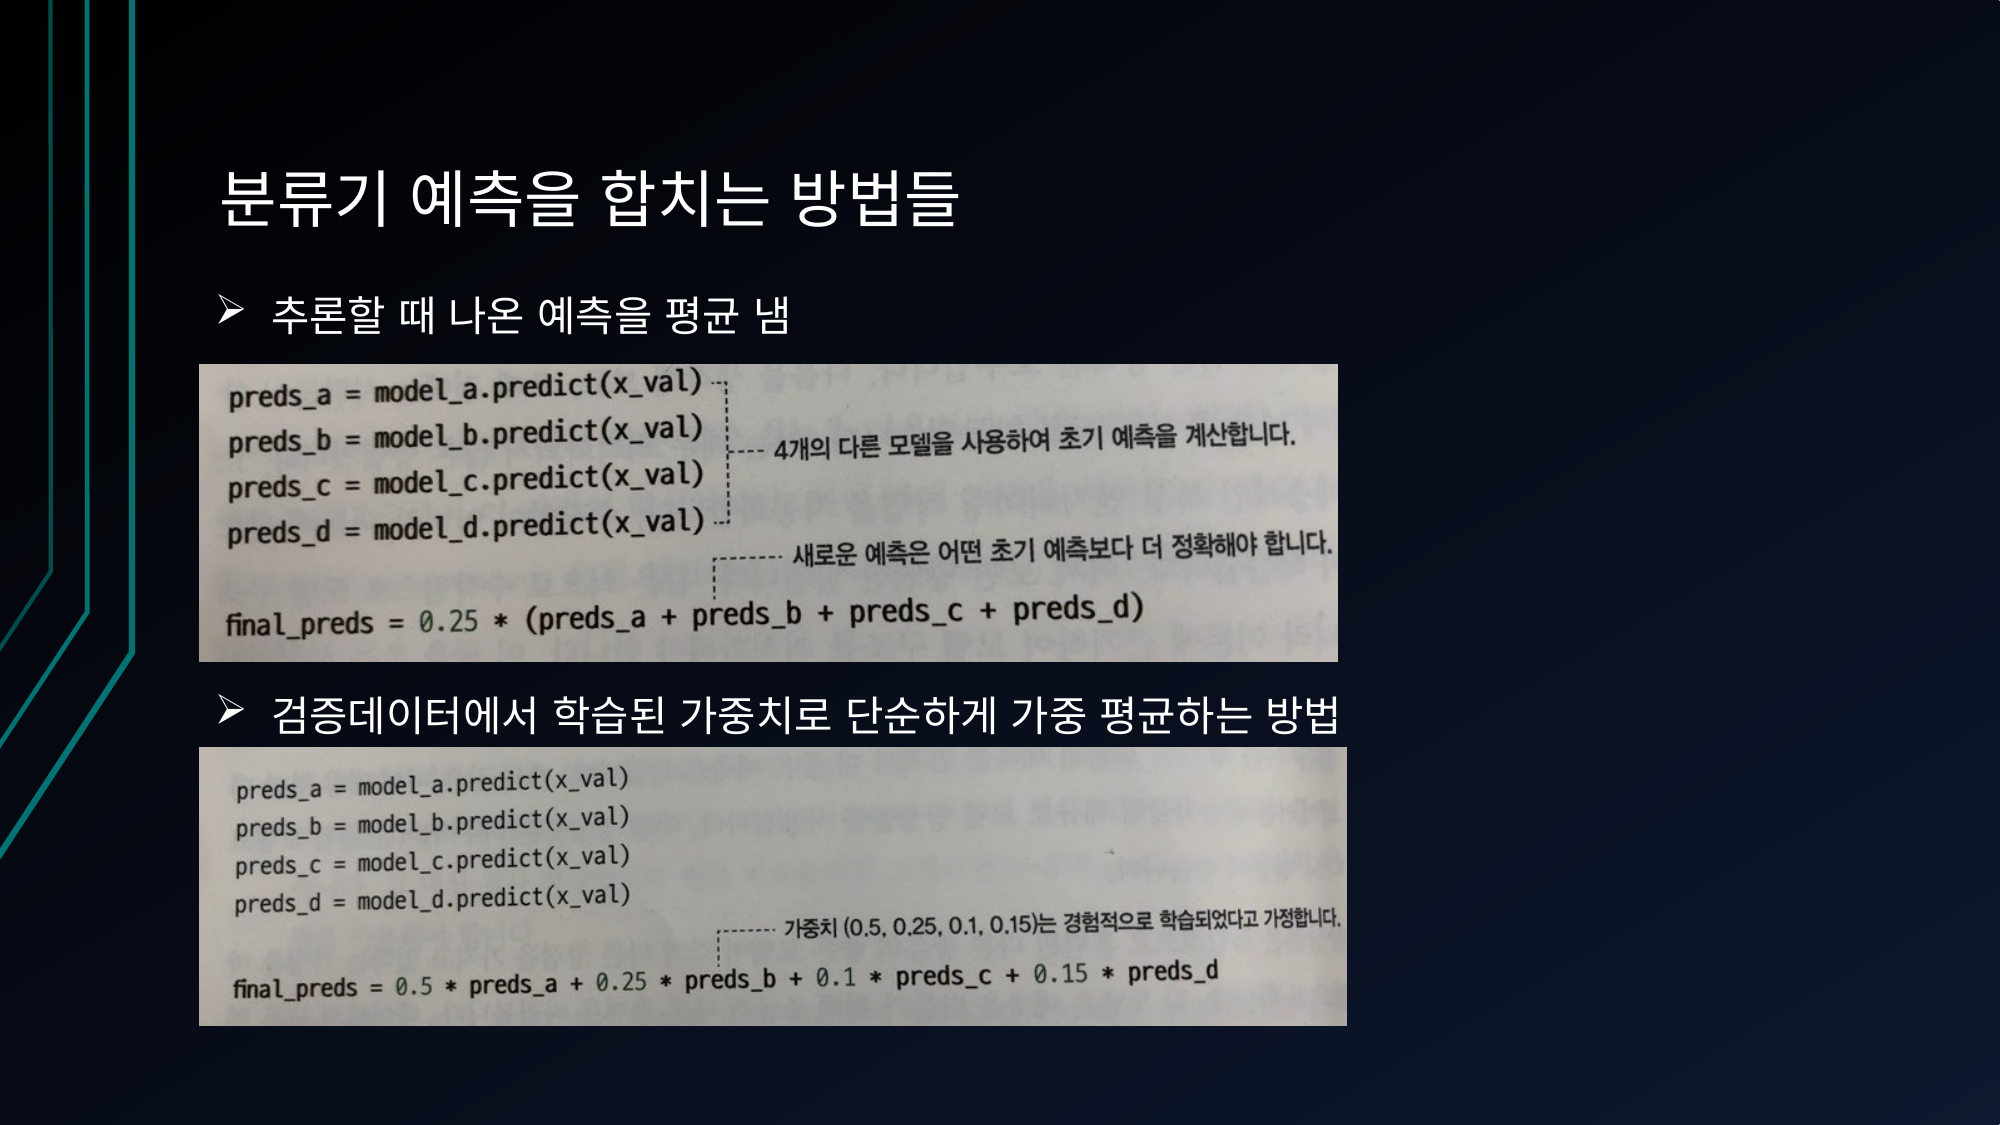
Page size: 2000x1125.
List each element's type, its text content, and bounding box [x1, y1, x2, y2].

title 분류기 예측을 합치는 방법들 [199, 45, 1900, 246]
text_box 추론할 때 나온 예측을 평균 냄 검증데이터에서 학습된 가중치로 단순하게 가중 평균하는 방법 [199, 282, 1868, 748]
picture [199, 364, 1338, 662]
picture [199, 747, 1347, 1026]
